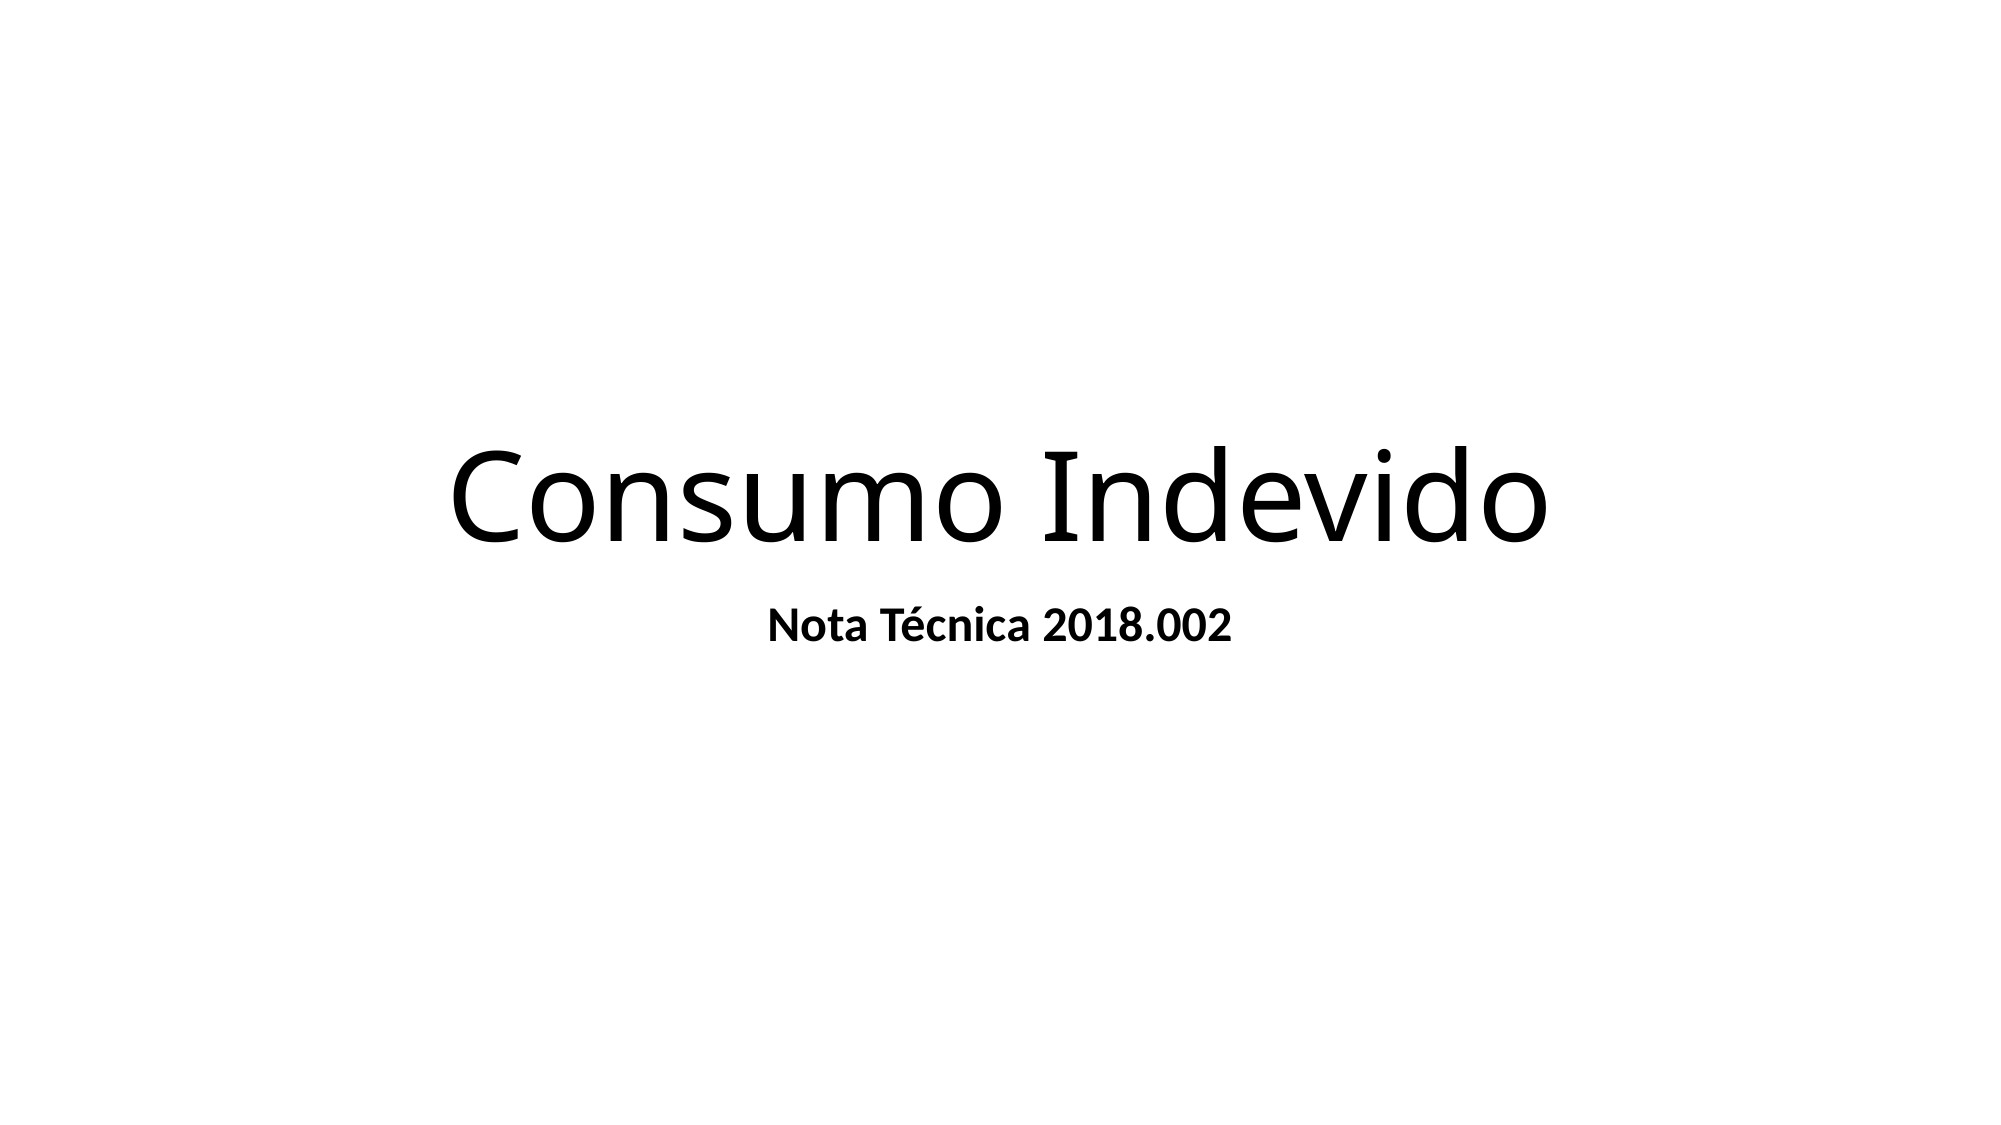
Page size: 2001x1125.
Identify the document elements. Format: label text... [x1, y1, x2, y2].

subtitle Nota Técnica 2018.002 [249, 590, 1750, 863]
title Consumo Indevido [249, 184, 1750, 576]
